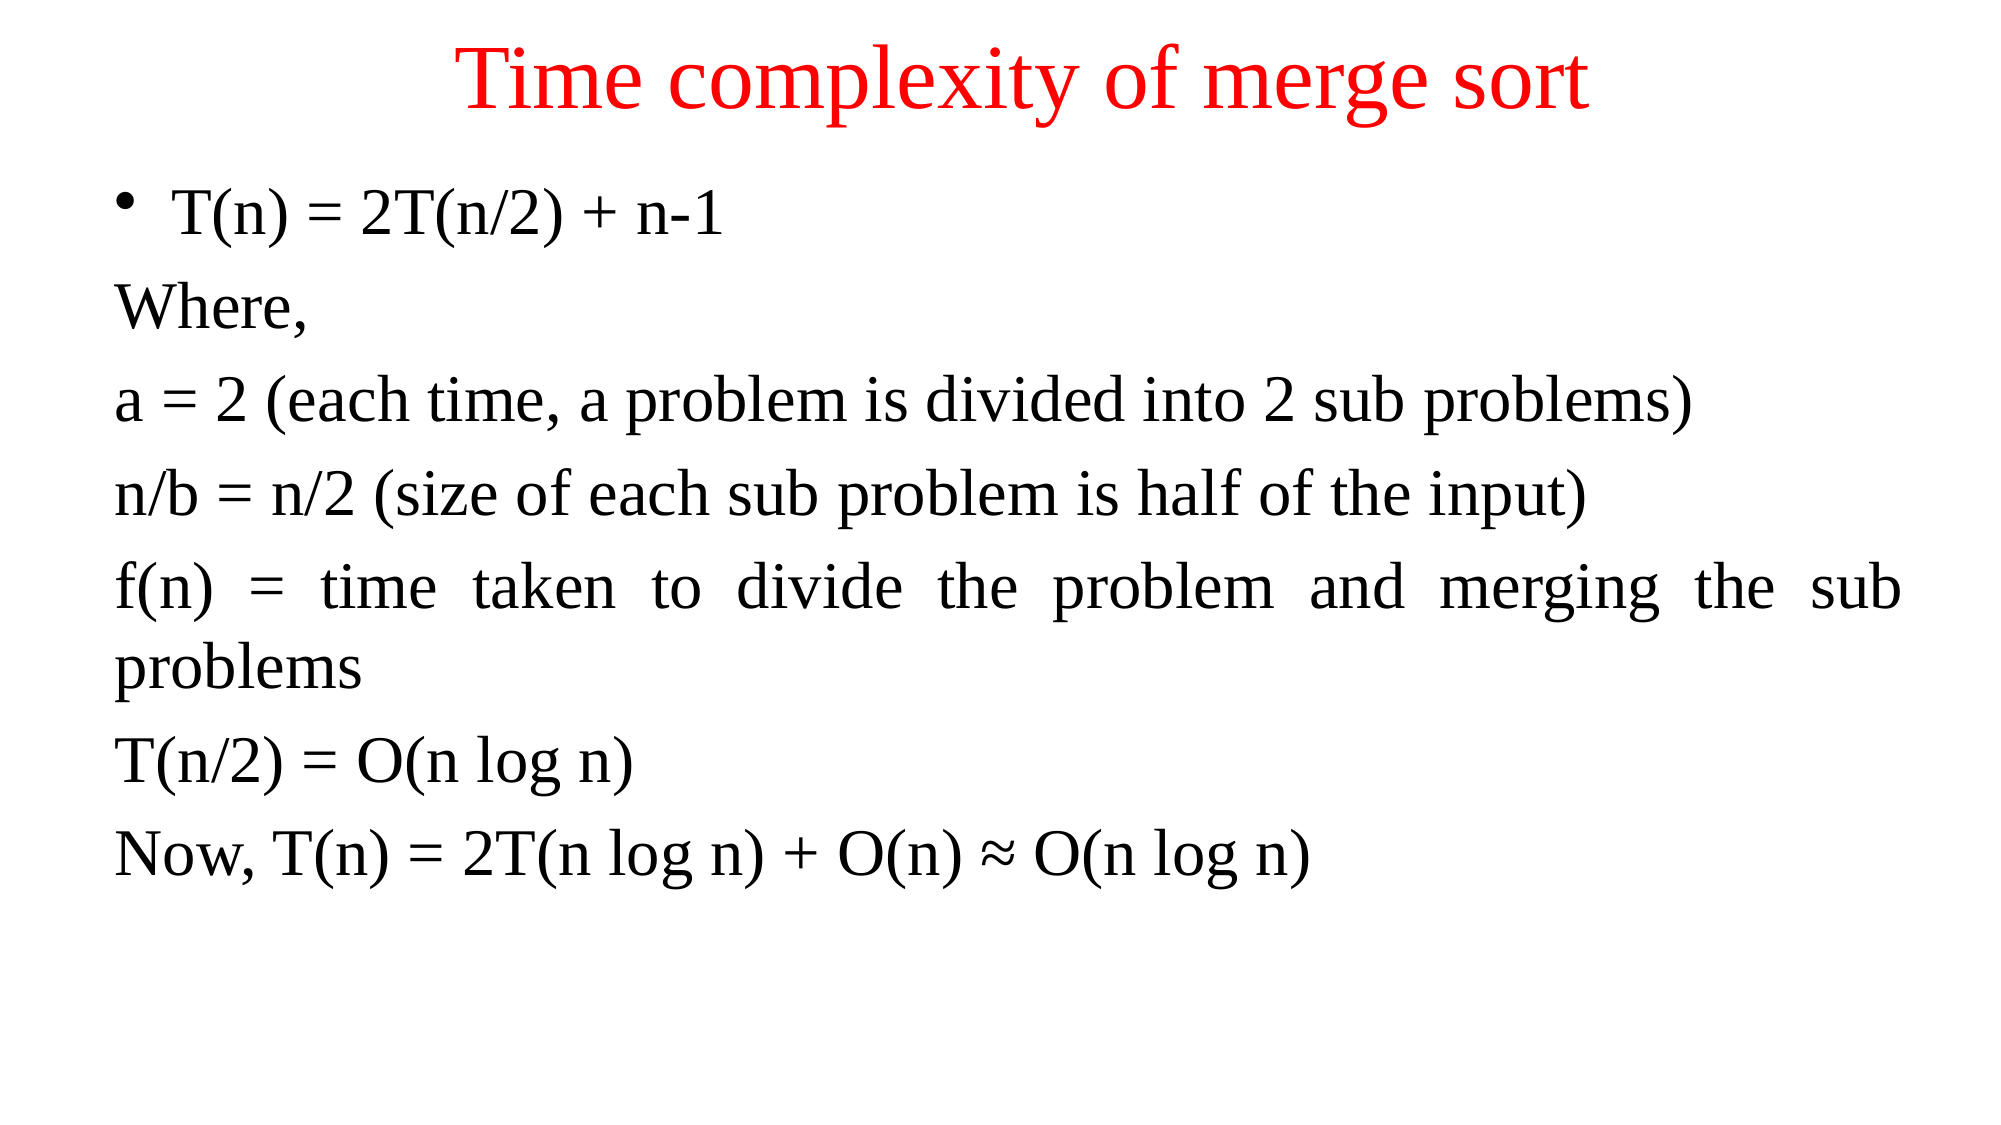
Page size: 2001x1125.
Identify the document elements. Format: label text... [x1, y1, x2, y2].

list T(n) = 2T(n/2) + n-1 Where, a = 2 (each time, a problem is divided into 2 sub problems) n/b = n/2 (size of each sub problem is half of the input) f(n) = time taken to divide the problem and merging the sub problems T(n/2) = O(n log n) Now, T(n) = 2T(n log n) + O(n) ≈ O(n log n) [99, 160, 1922, 1059]
title Time complexity of merge sort [99, 7, 1922, 138]
